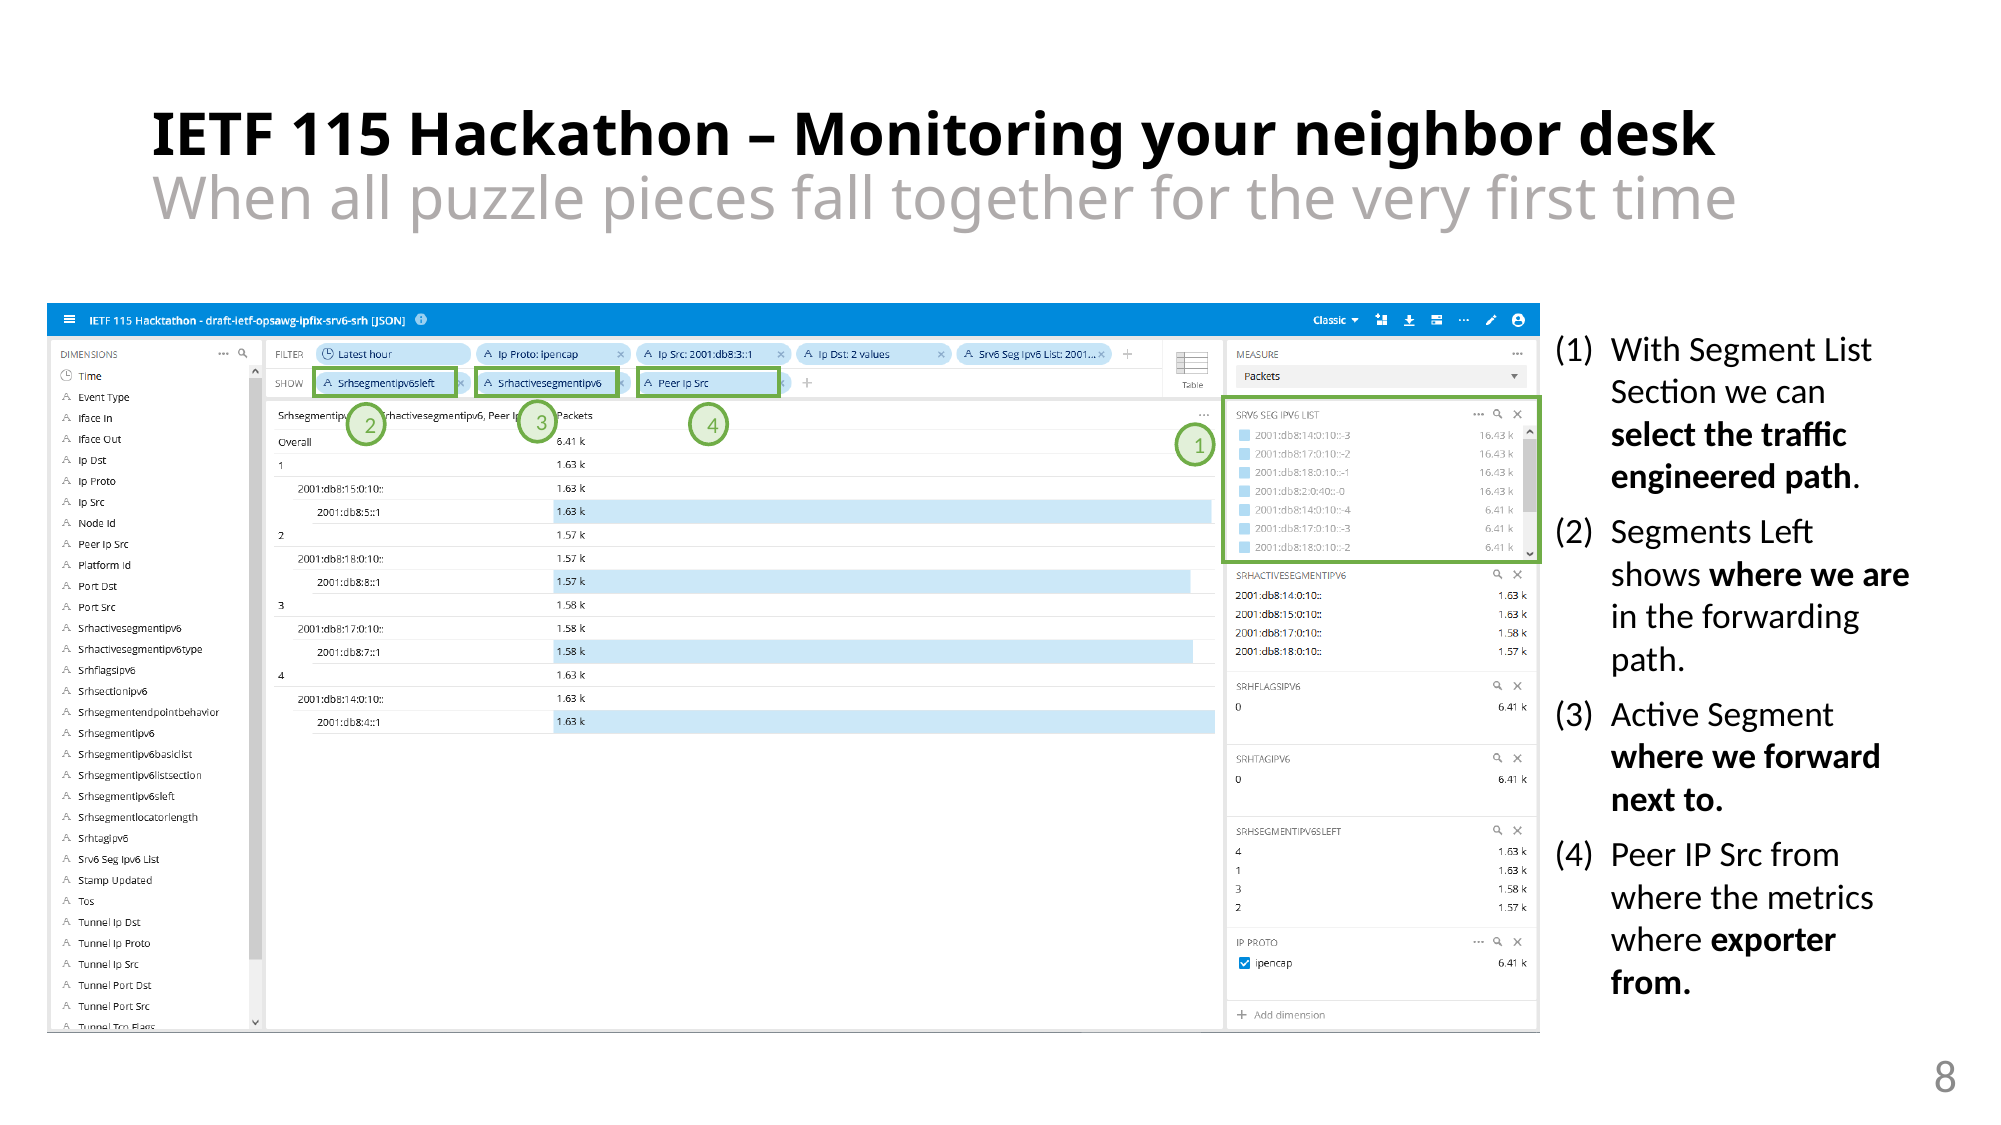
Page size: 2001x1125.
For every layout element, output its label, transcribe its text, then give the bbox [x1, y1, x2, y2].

title IETF 115 Hackathon – Monitoring your neighbor desk When all puzzle pieces fall together for the very first time [137, 59, 1863, 278]
list With Segment List Section we can select the traffic engineered path. Segments Left shows where we are in the forwarding path. Active Segment where we forward next to. Peer IP Src from where the metrics where exporter from. [1539, 318, 1926, 1064]
picture [47, 303, 1540, 1033]
slide_number 8 [1904, 1043, 1973, 1104]
